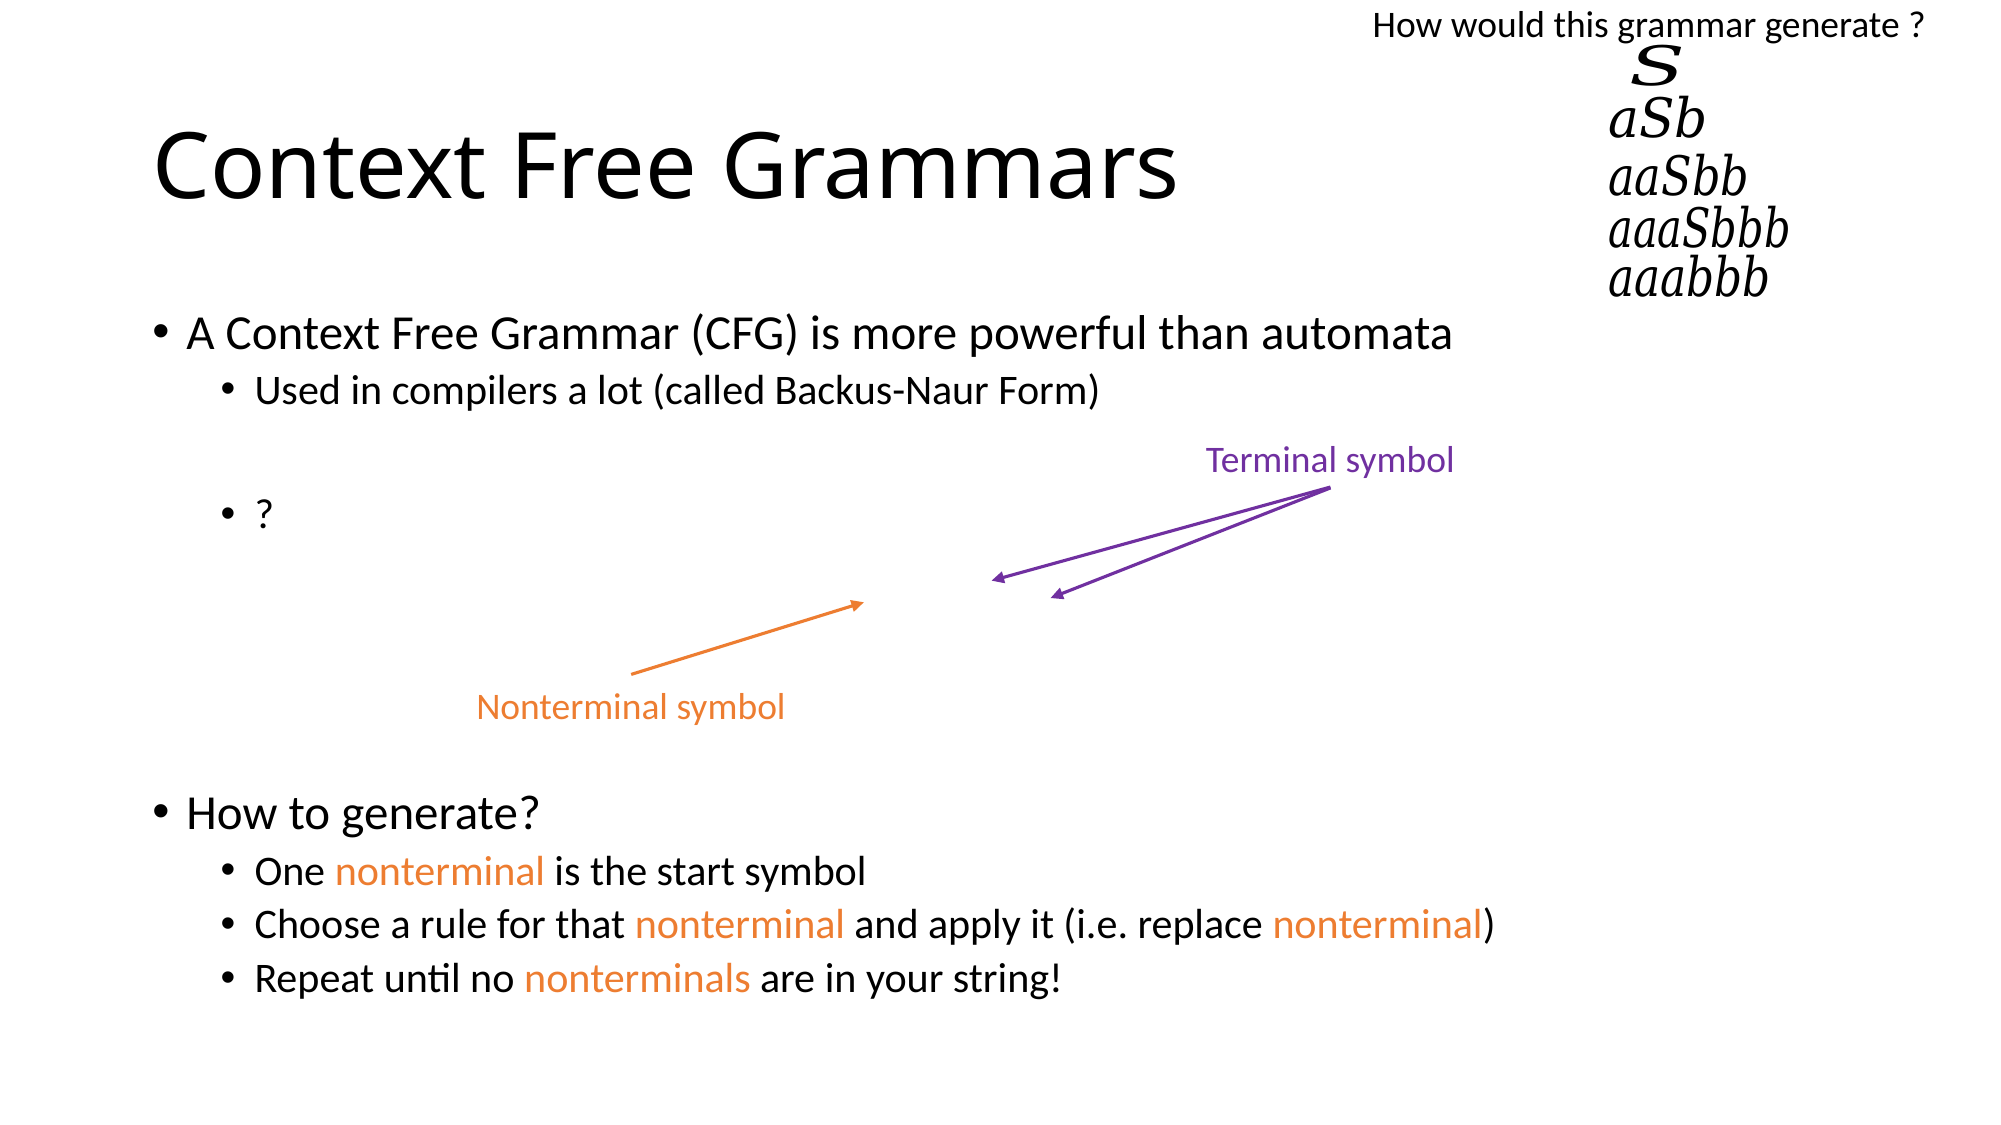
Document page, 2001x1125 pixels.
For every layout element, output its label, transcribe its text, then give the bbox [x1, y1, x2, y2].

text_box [991, 427, 1472, 599]
title Context Free Grammars [137, 59, 1863, 278]
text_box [459, 602, 864, 736]
